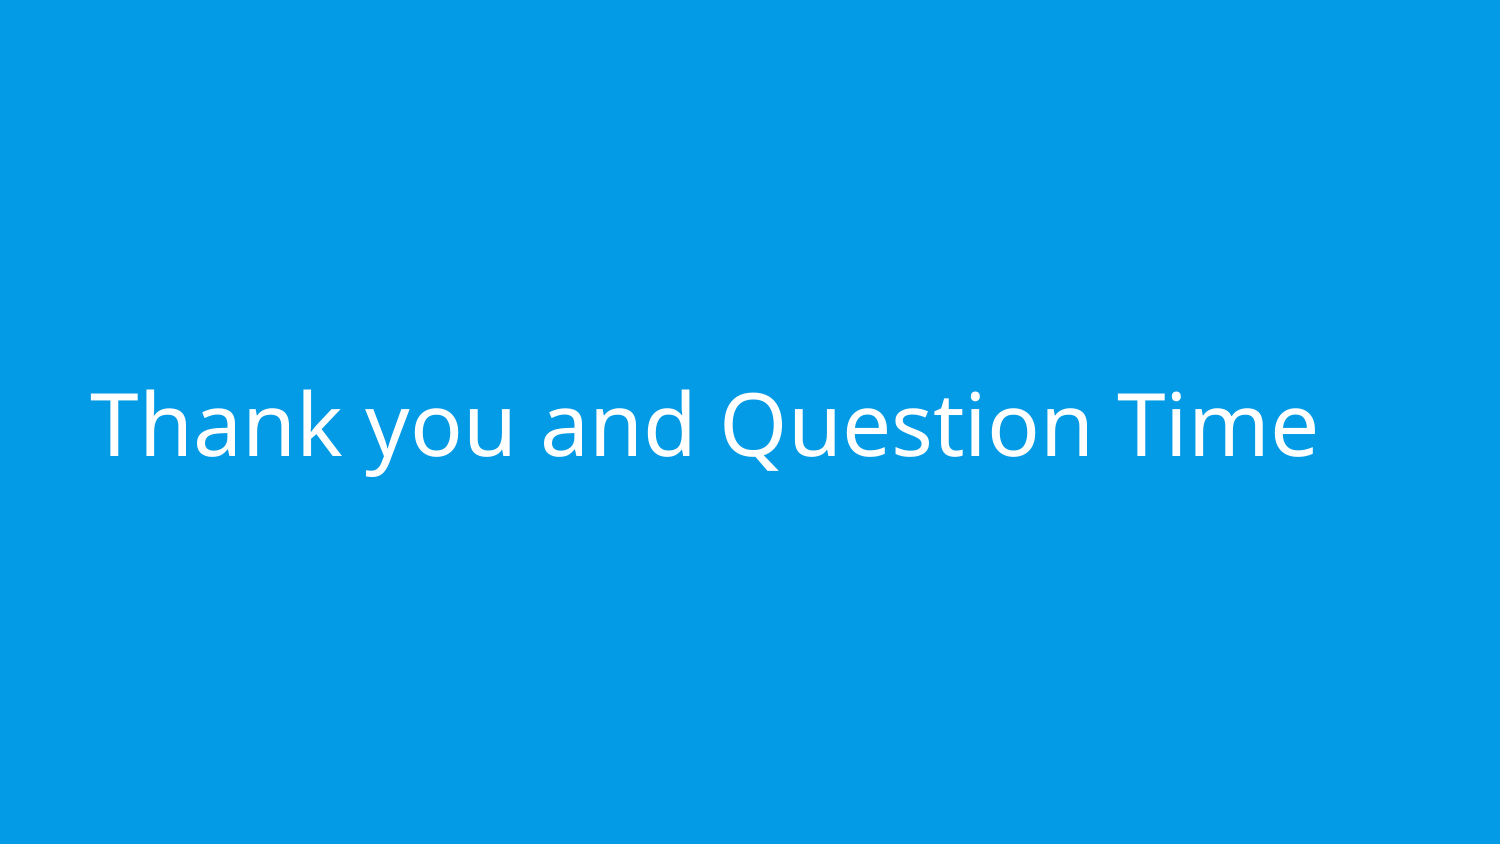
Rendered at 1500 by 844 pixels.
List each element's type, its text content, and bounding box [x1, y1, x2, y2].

title Thank you and Question Time [75, 338, 1425, 505]
